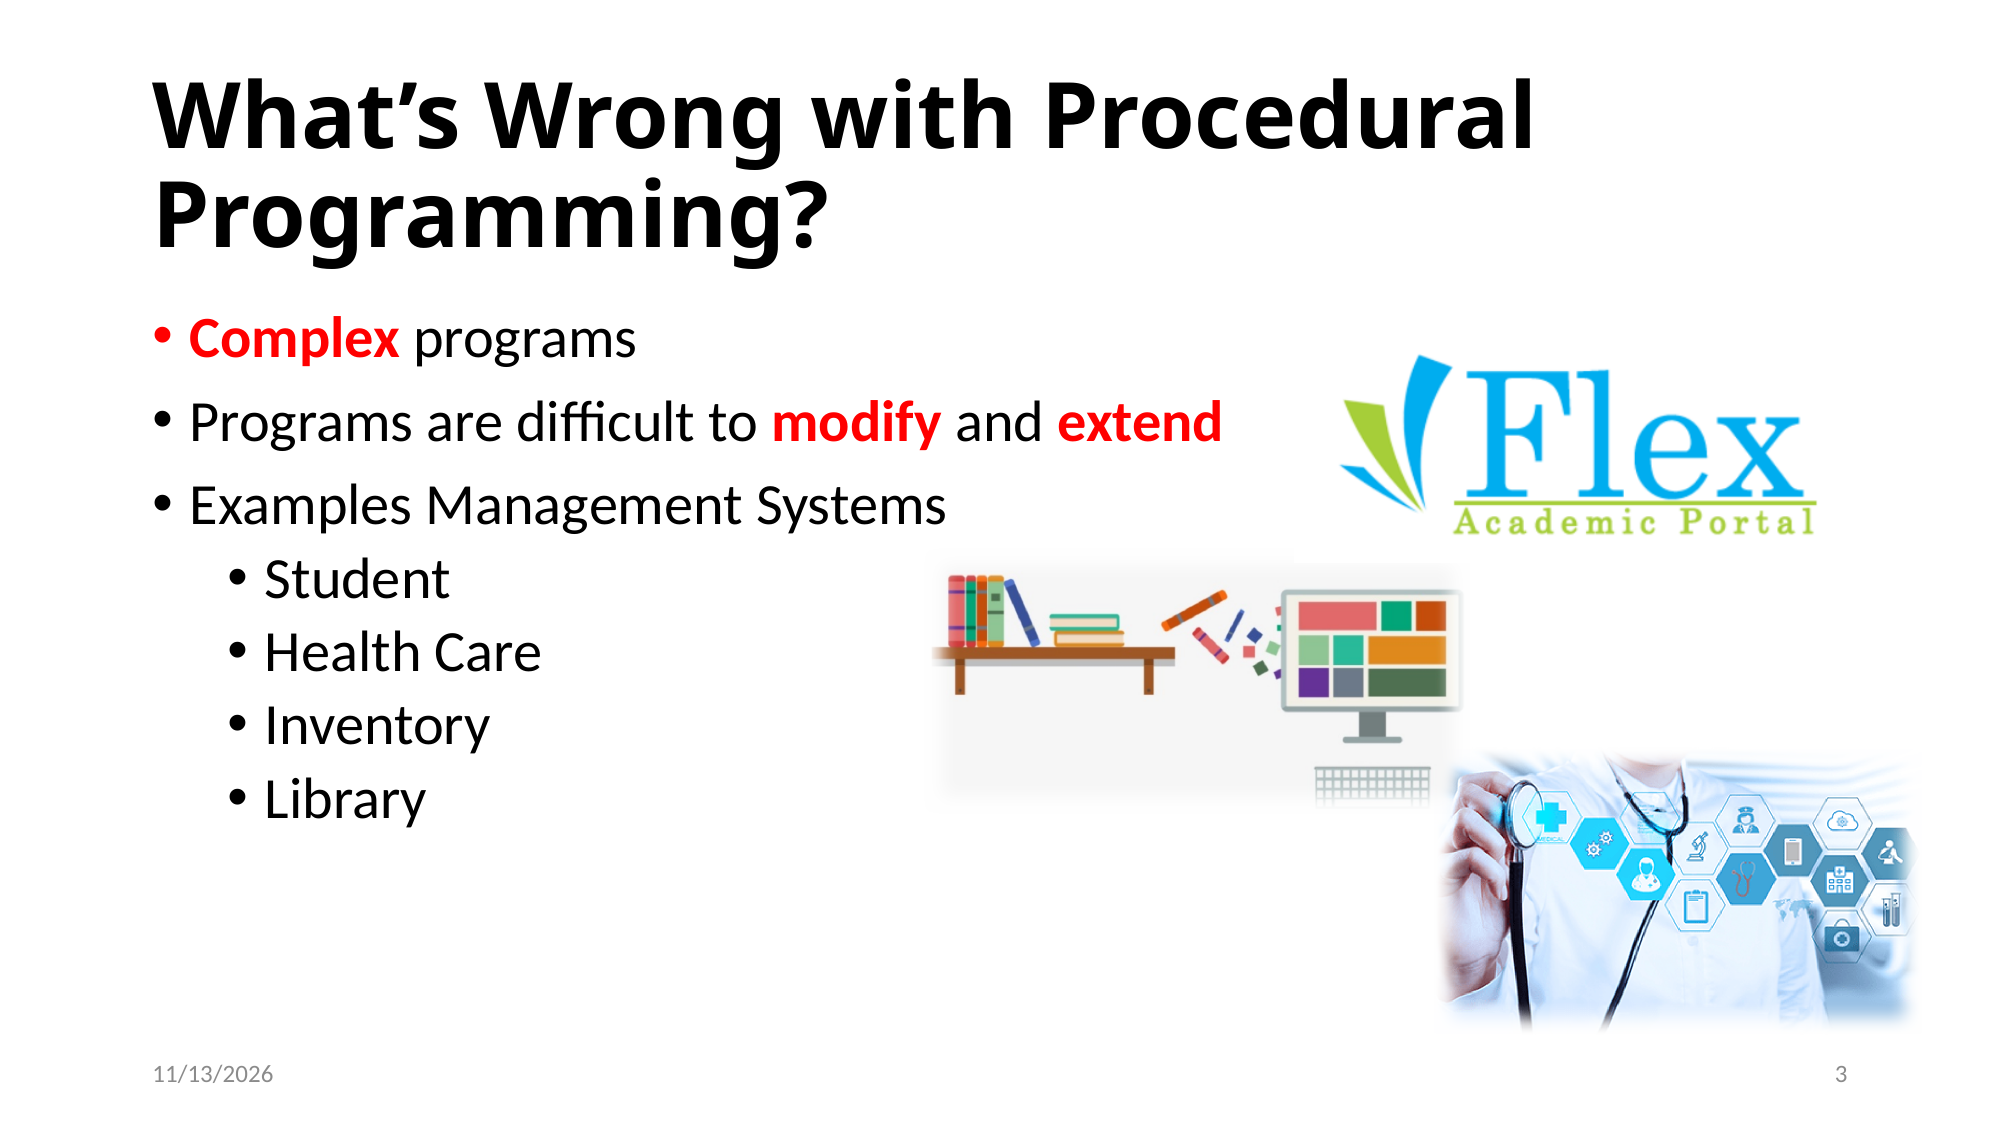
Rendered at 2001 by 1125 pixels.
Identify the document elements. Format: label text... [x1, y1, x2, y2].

slide_number 3 [1412, 1042, 1863, 1103]
title What’s Wrong with Procedural Programming? [137, 59, 1863, 278]
picture [924, 322, 1922, 1035]
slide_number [137, 1042, 588, 1103]
list Complex programs Programs are difficult to modify and extend Examples Management Systems Student Health Care Inventory Library [137, 299, 1863, 1014]
